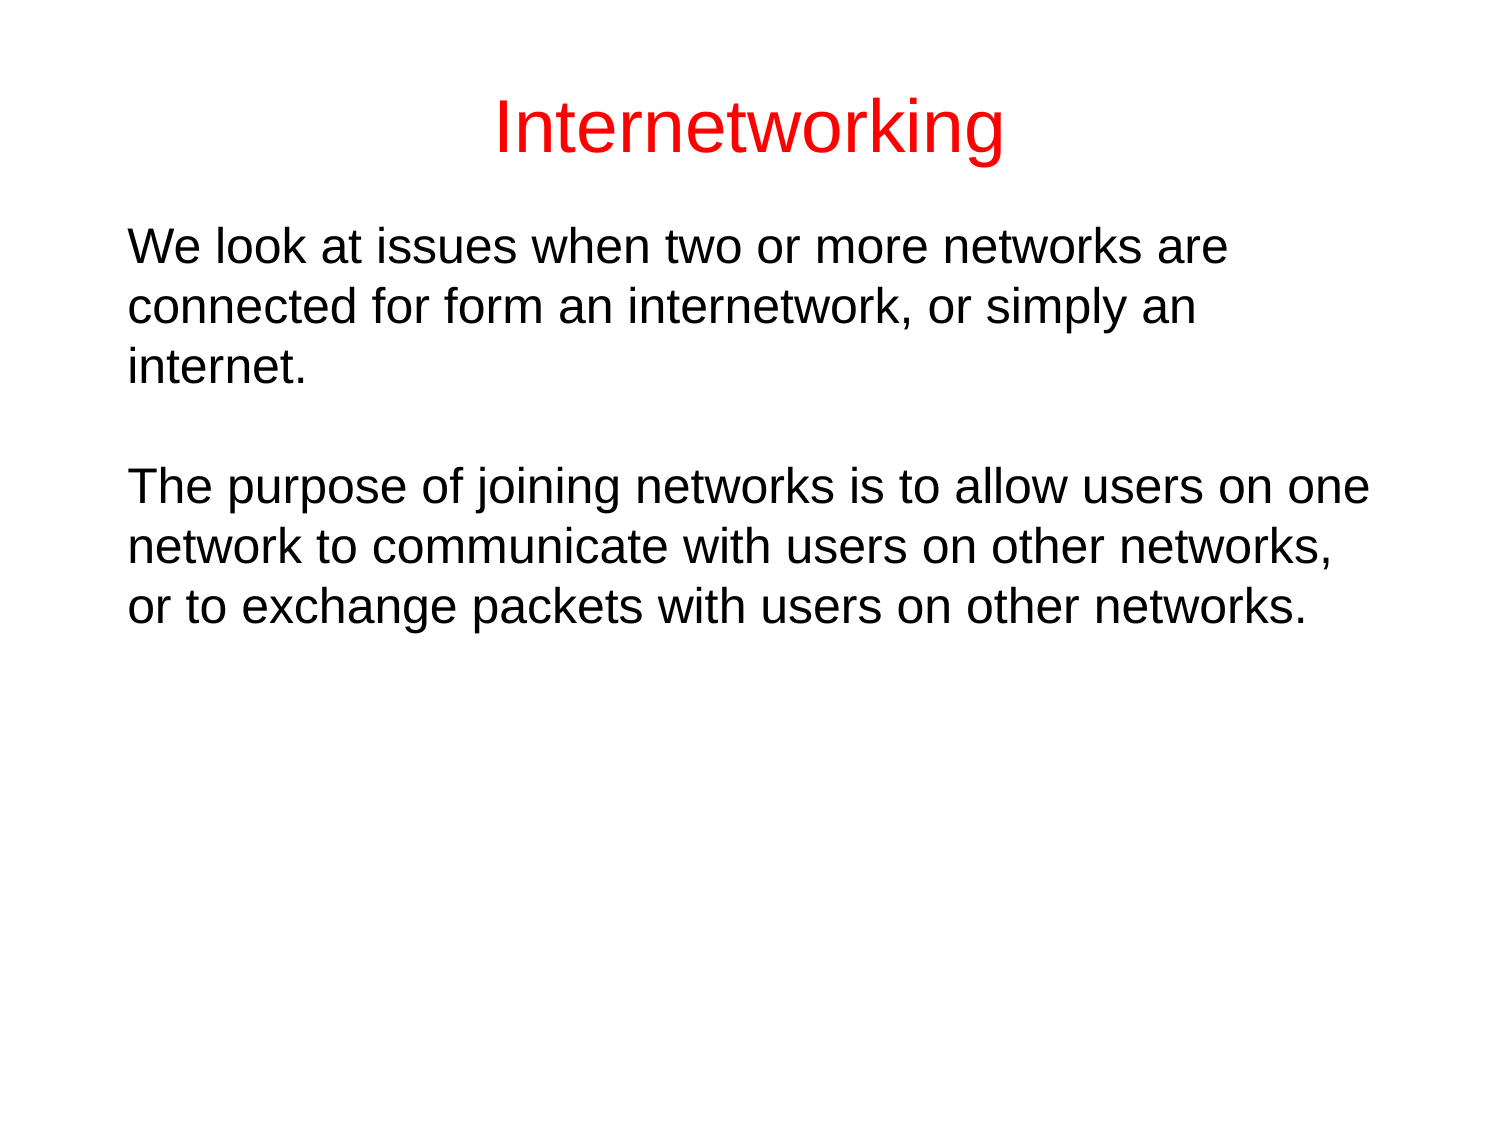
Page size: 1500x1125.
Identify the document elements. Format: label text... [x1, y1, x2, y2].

title Internetworking [0, 0, 1500, 245]
text_box We look at issues when two or more networks are connected for form an internetwork, or simply an internet. The purpose of joining networks is to allow users on one network to communicate with users on other networks, or to exchange packets with users on other networks. [112, 205, 1388, 821]
